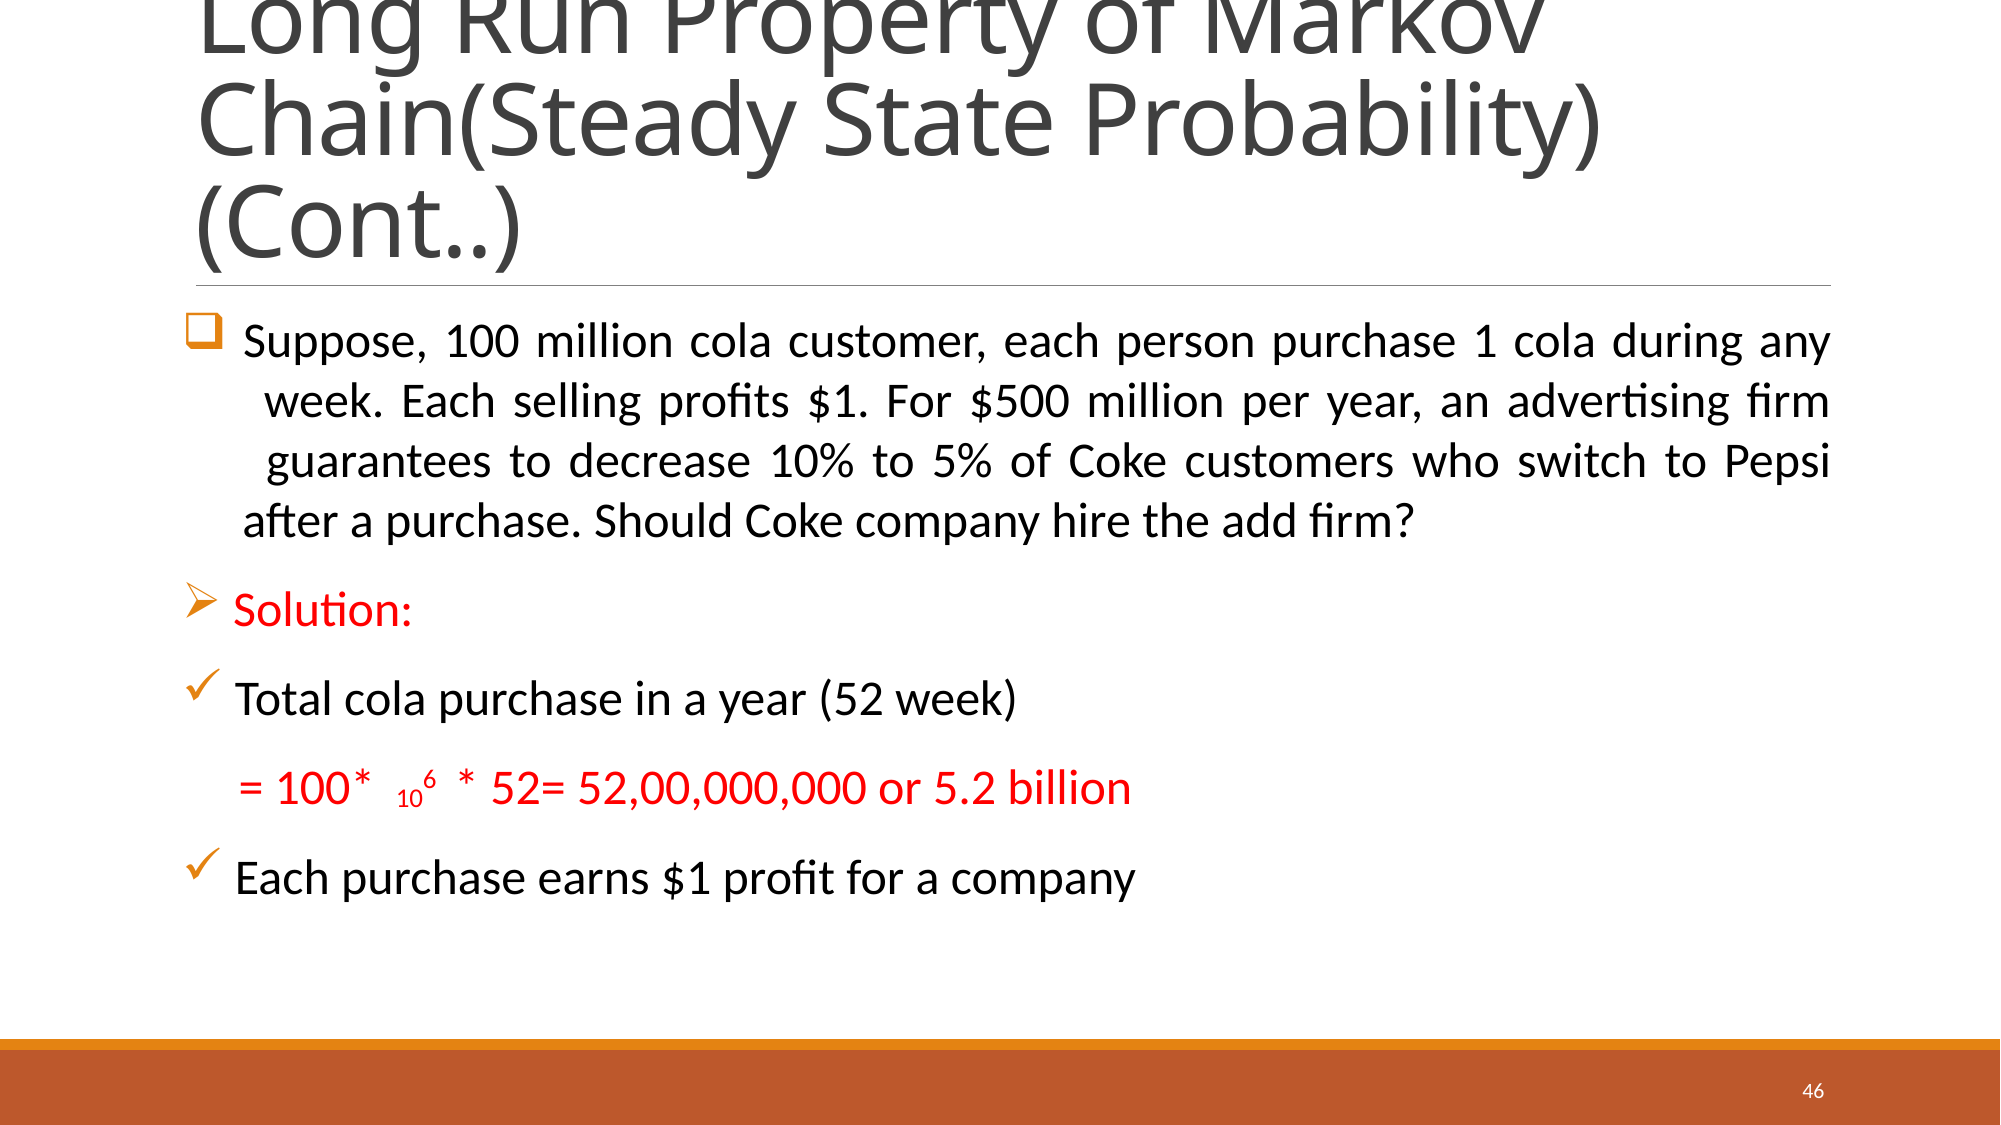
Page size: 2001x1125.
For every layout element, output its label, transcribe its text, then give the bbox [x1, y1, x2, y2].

slide_number 46 [1624, 1059, 1840, 1120]
list Suppose, 100 million cola customer, each person purchase 1 cola during any week. Each selling profits $1. For $500 million per year, an advertising firm guarantees to decrease 10% to 5% of Coke customers who switch to Pepsi after a purchase. Should Coke company hire the add firm? Solution: Total cola purchase in a year (52 week) = 100* * 52= 52,00,000,000 or 5.2 billion Each purchase earns $1 profit for a company [182, 299, 1833, 1030]
title Long Run Property of Markov Chain(Steady State Probability)(Cont..) [180, 47, 1830, 285]
picture [395, 762, 1372, 836]
